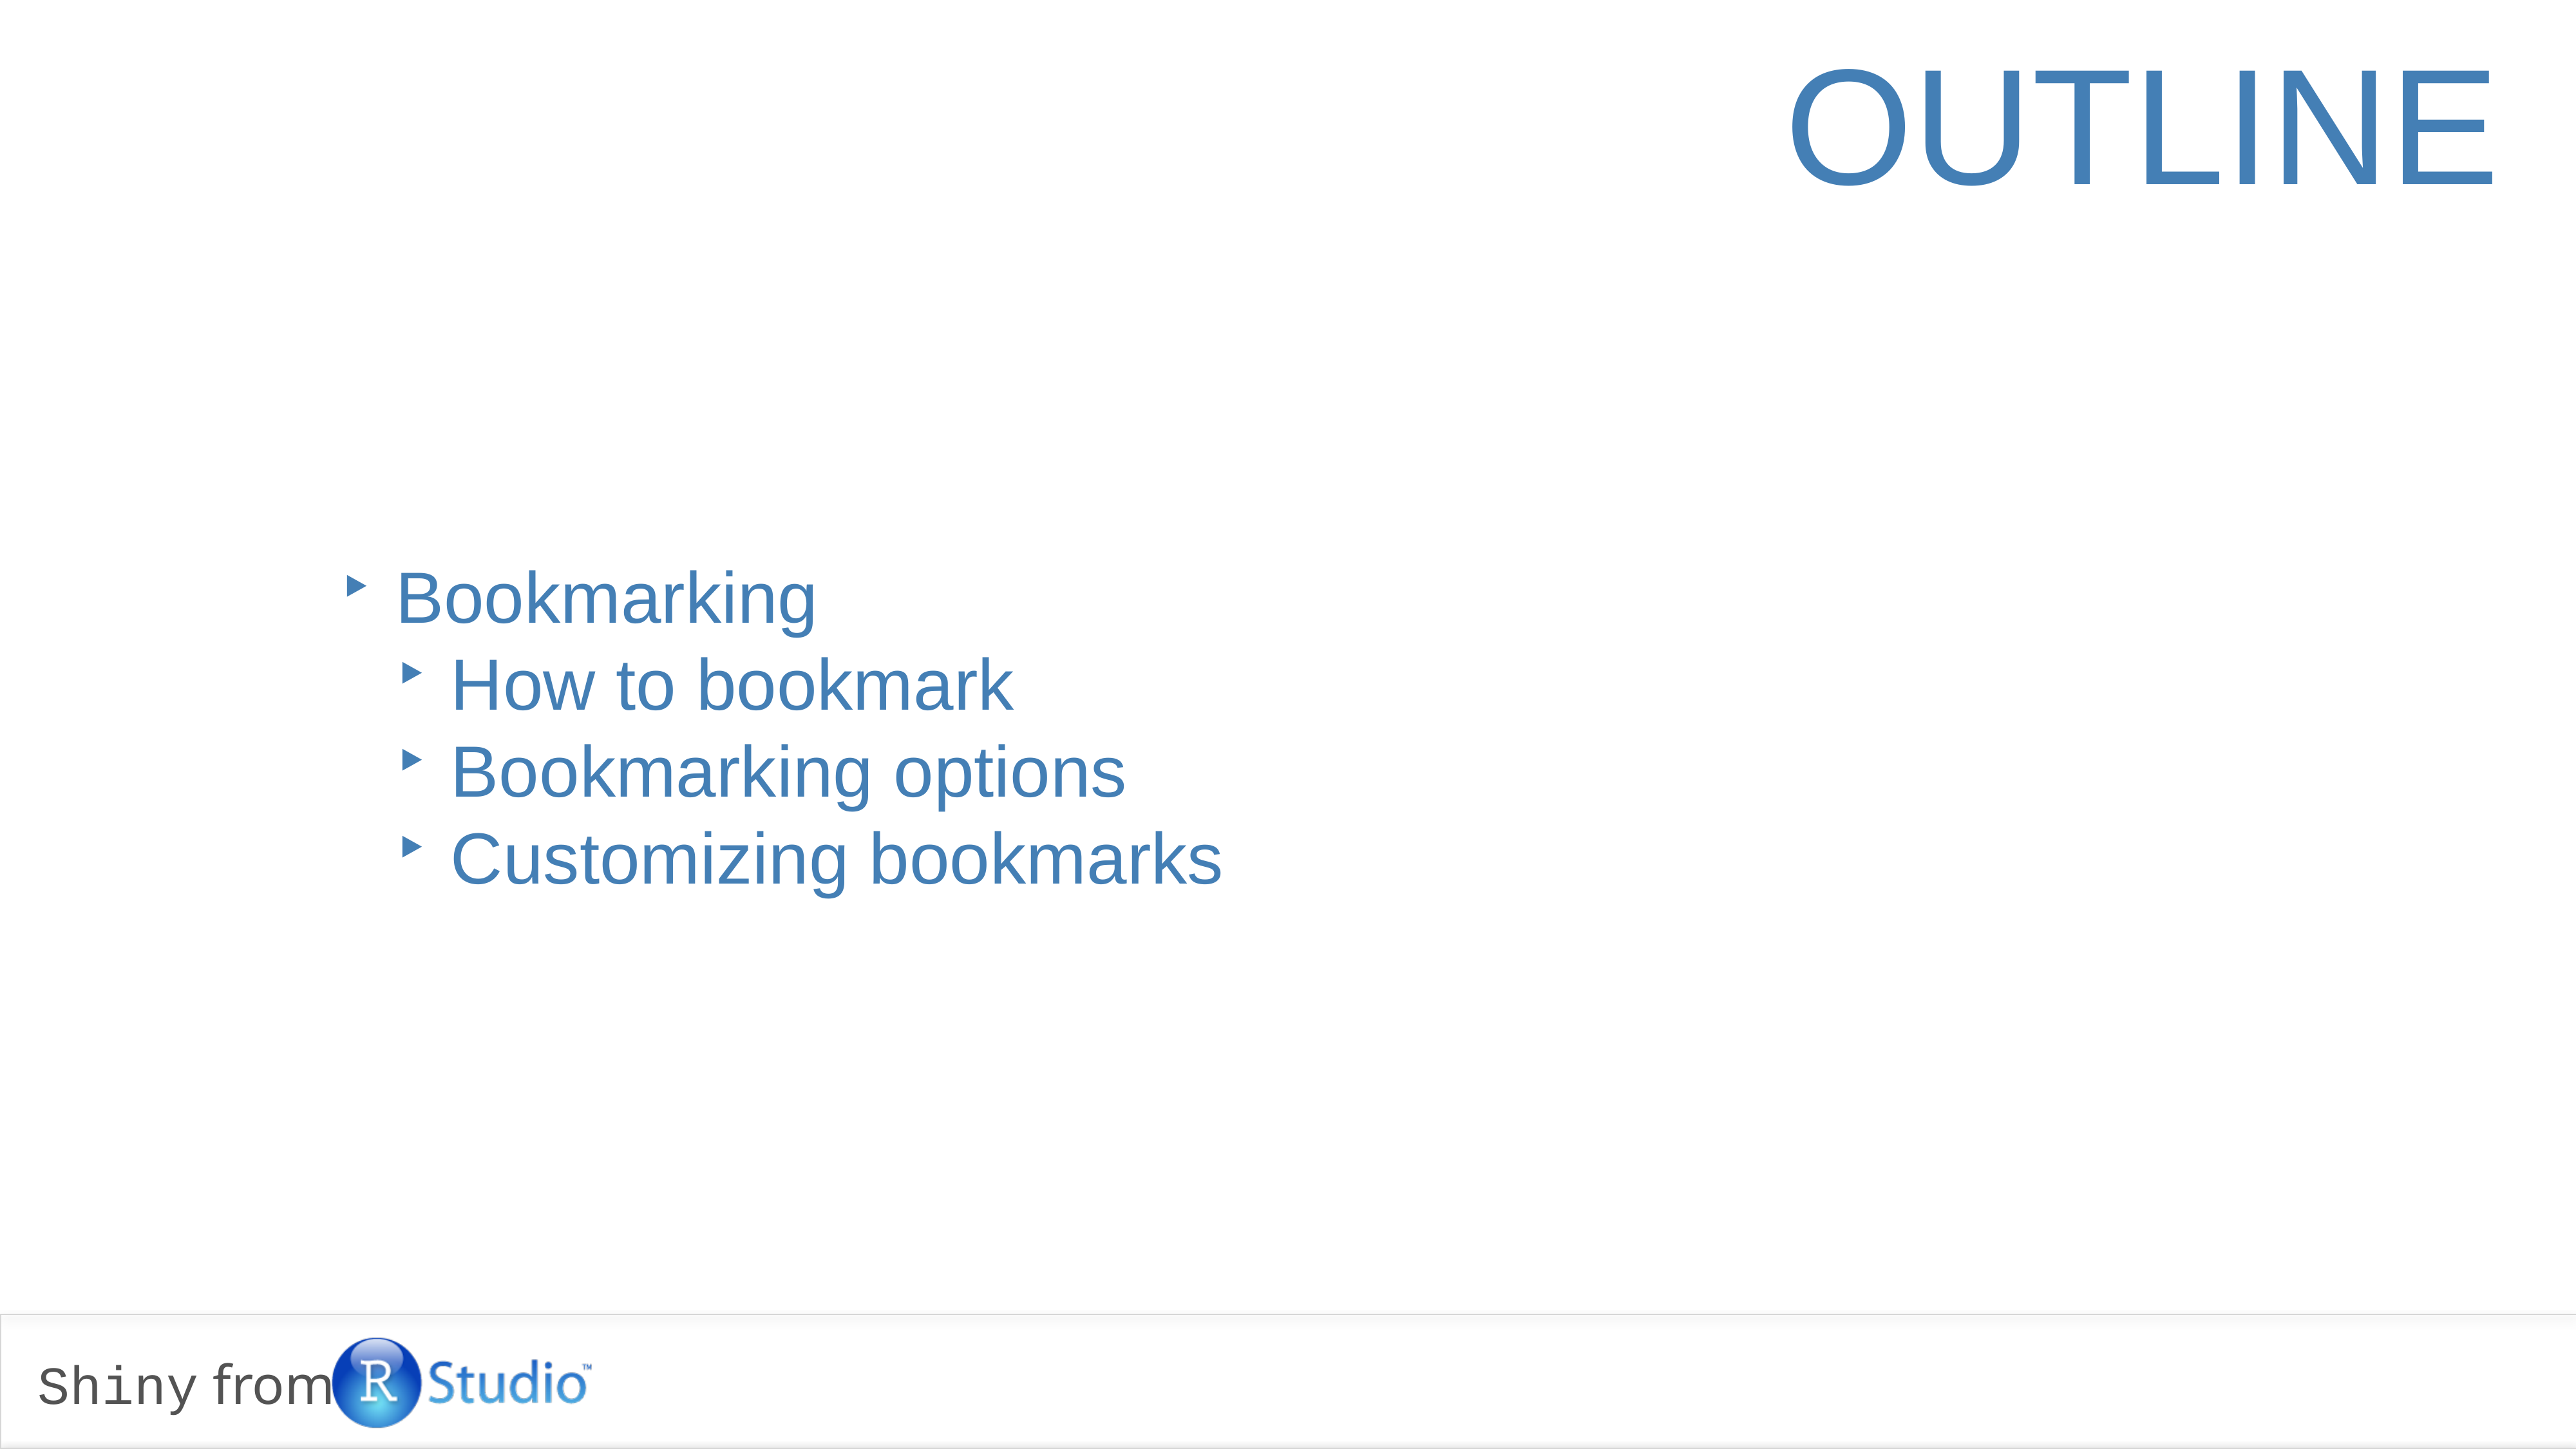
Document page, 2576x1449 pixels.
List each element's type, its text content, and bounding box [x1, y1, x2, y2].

list Bookmarking How to bookmark Bookmarking options Customizing bookmarks [332, 243, 2244, 1206]
picture [331, 1337, 600, 1429]
